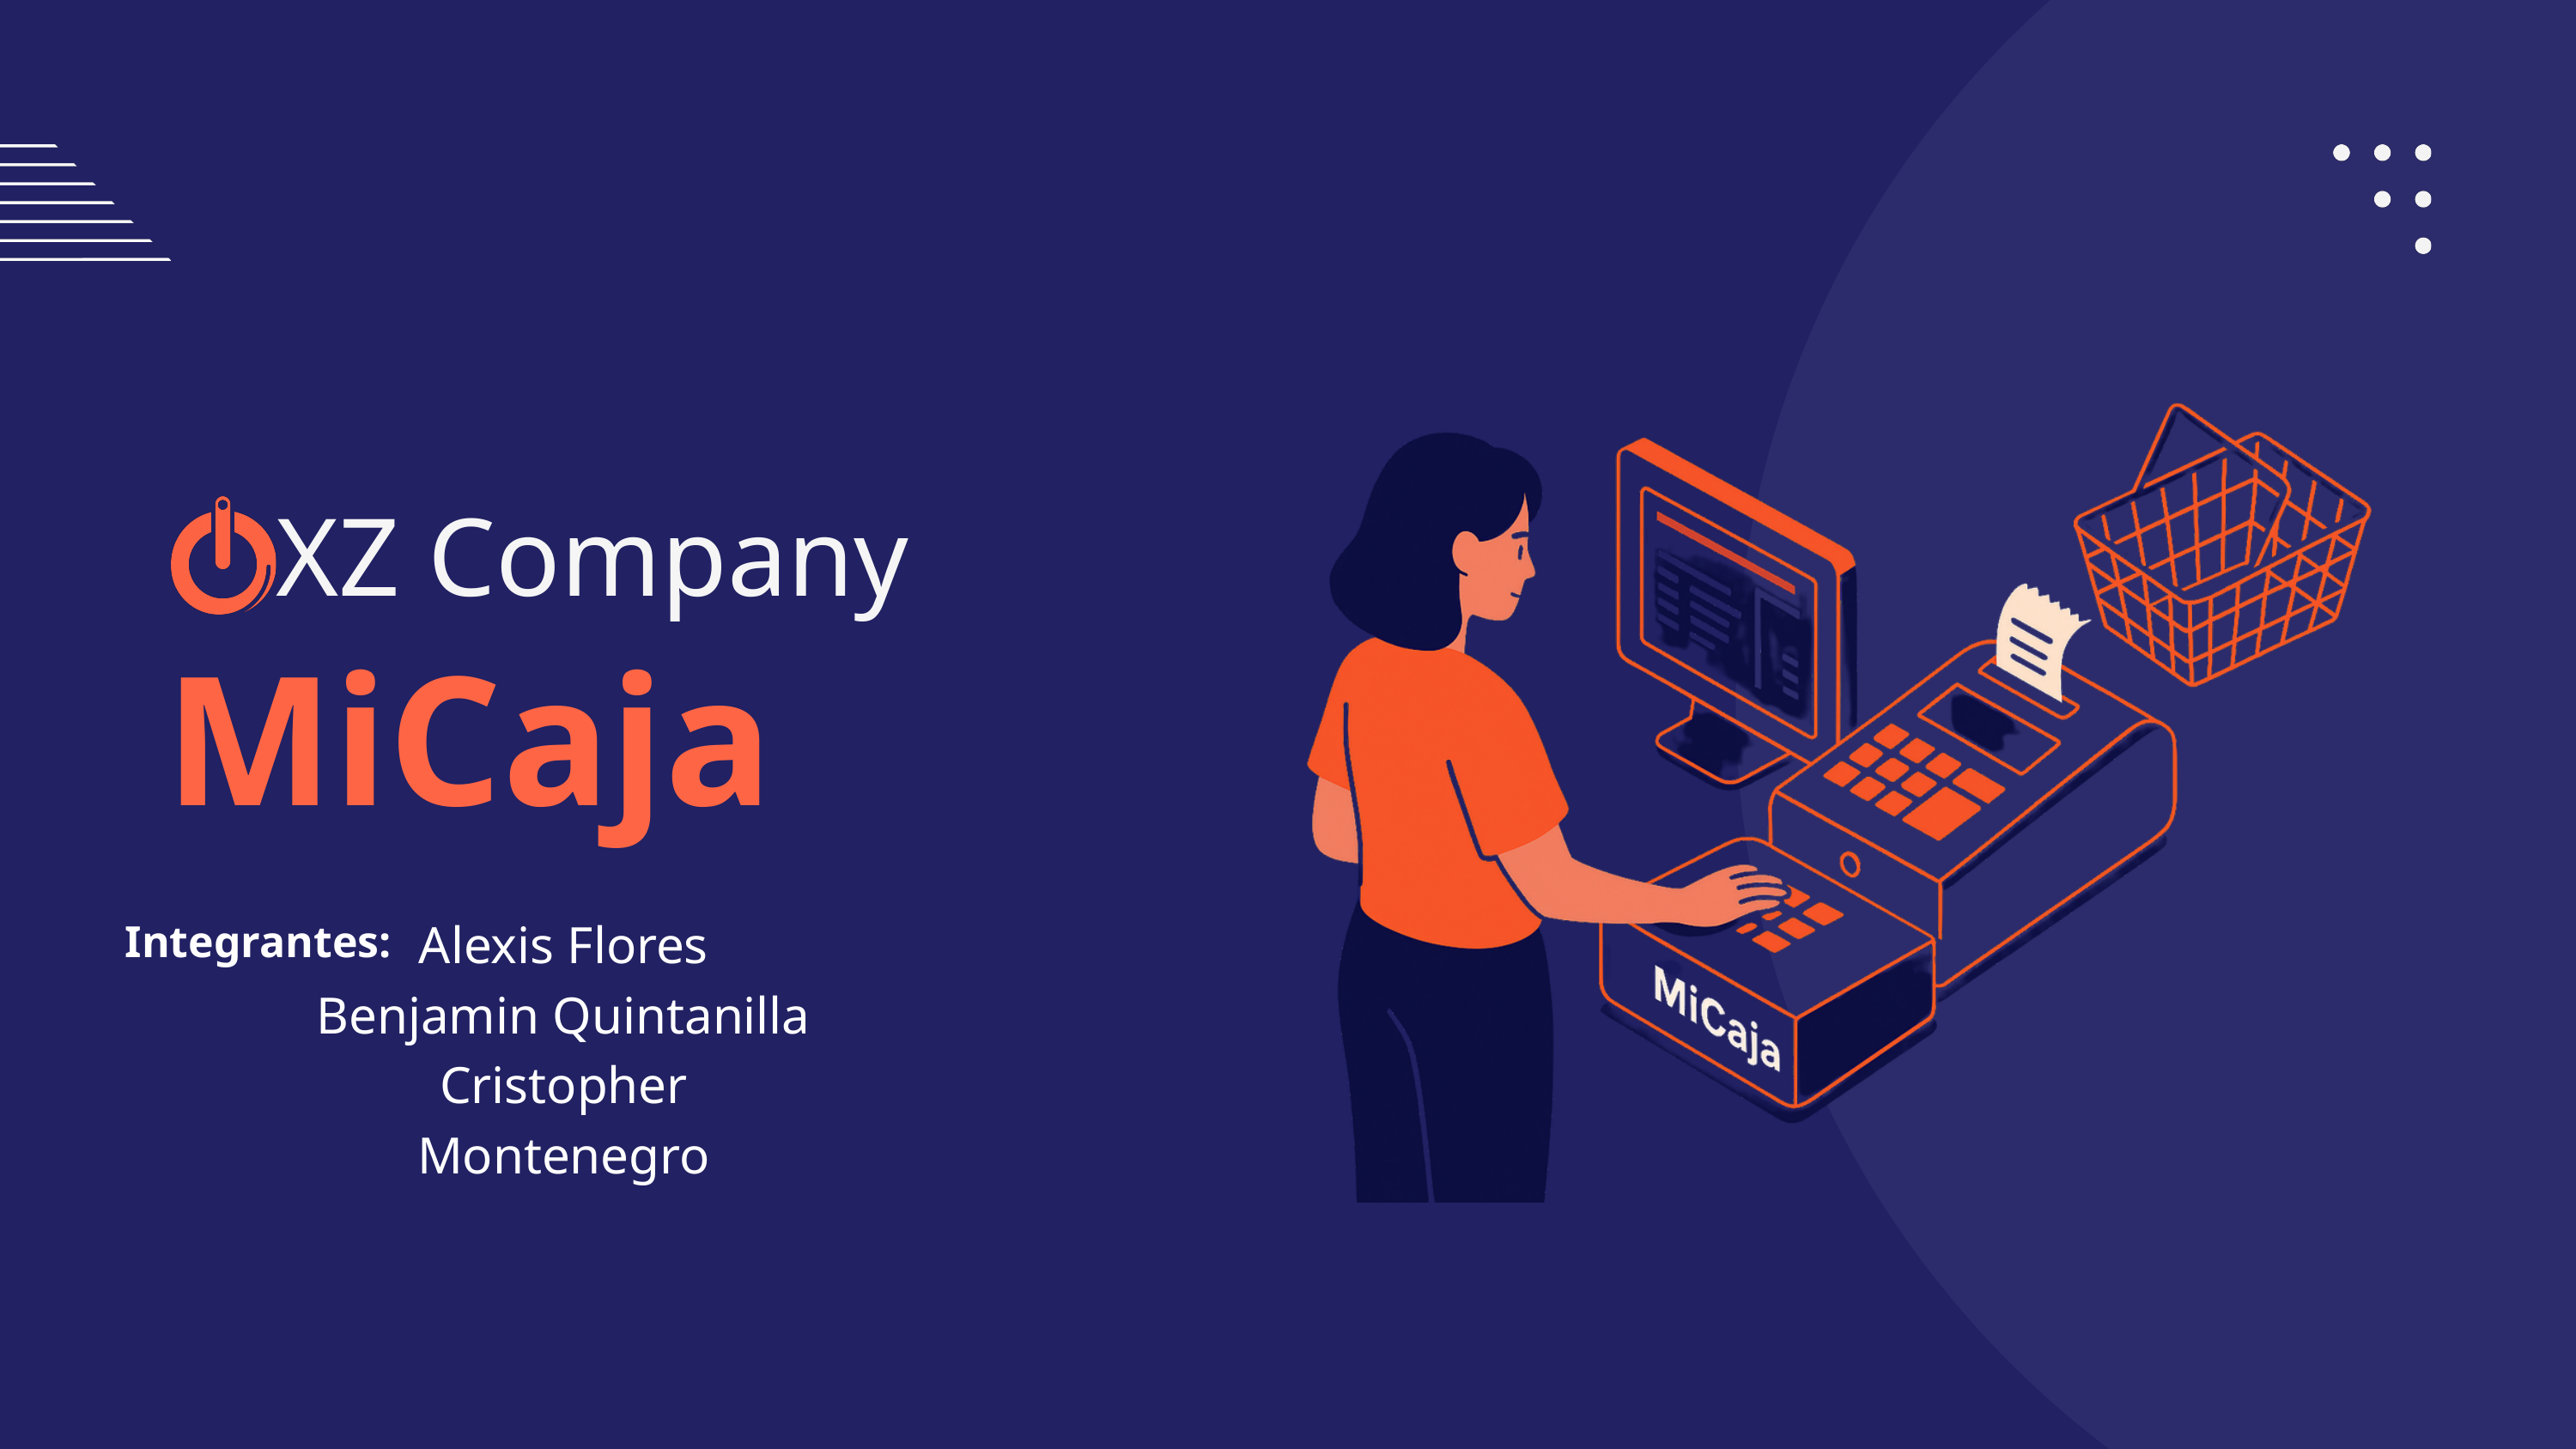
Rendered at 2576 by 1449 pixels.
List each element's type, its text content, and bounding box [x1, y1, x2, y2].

text_box XZ Company [276, 467, 1028, 618]
text_box Integrantes: [112, 906, 291, 967]
text_box [171, 496, 276, 590]
text_box [1141, 343, 1729, 1203]
text_box MiCaja [165, 590, 1141, 841]
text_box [1735, 0, 2576, 1449]
text_box Alexis Flores Benjamin Quintanilla Cristopher Montenegro [291, 903, 835, 1185]
text_box [0, 144, 172, 262]
